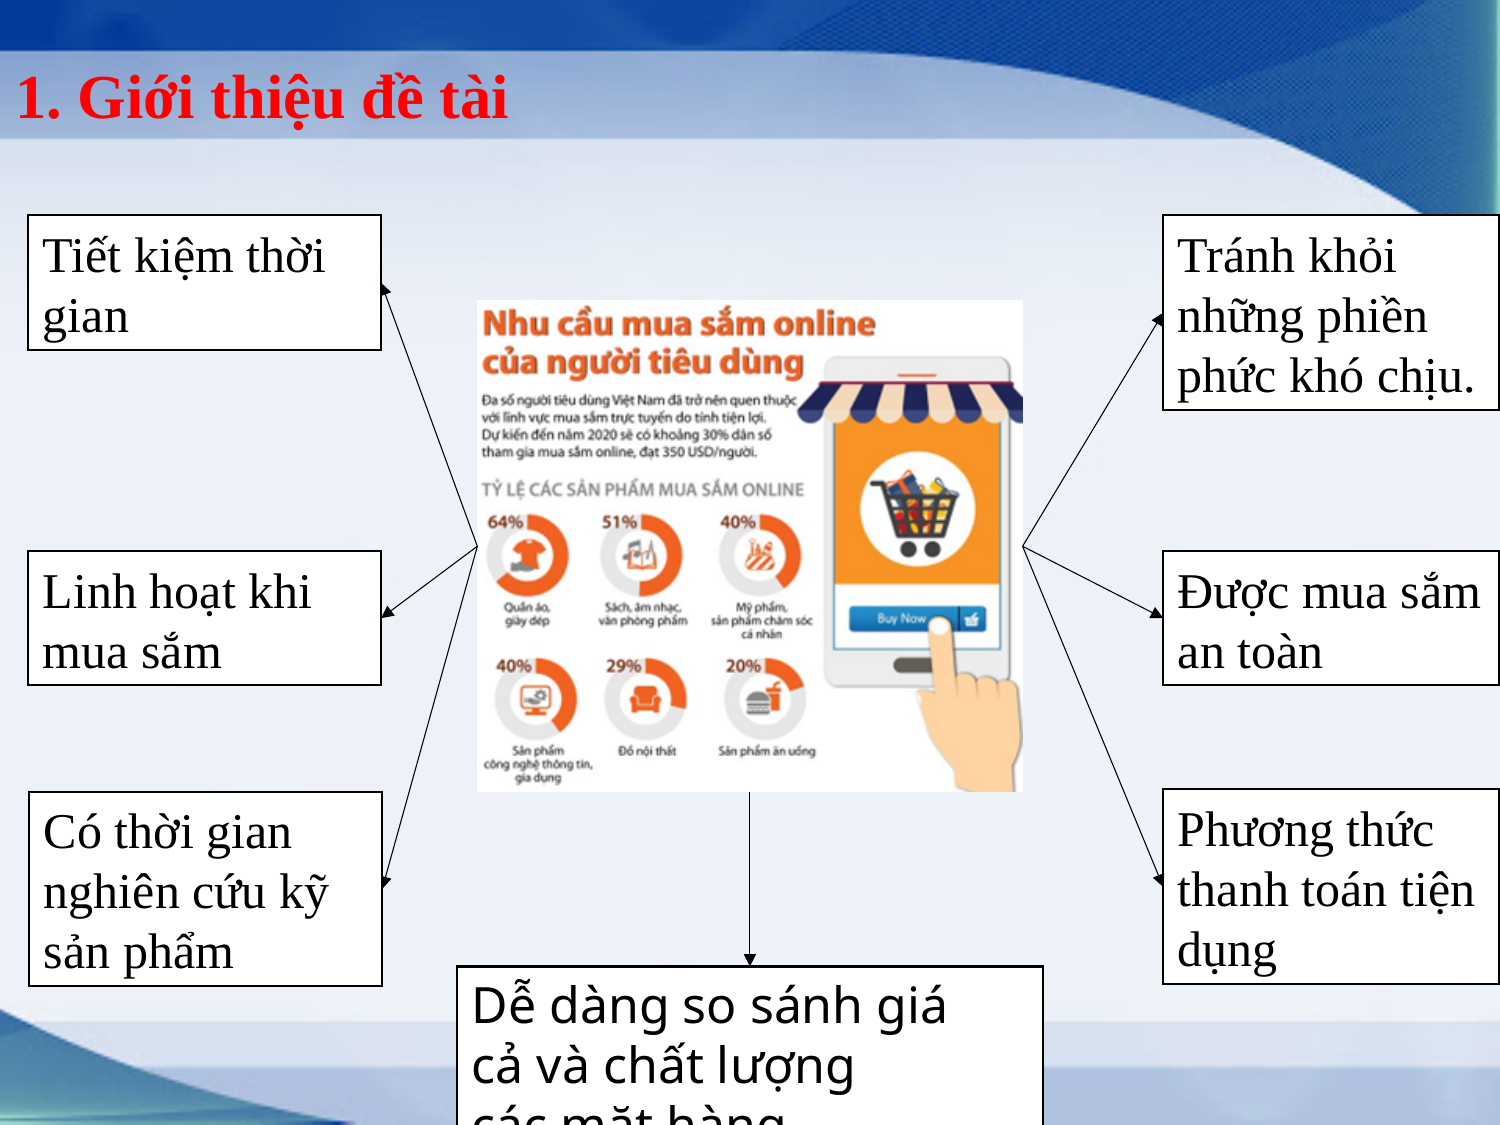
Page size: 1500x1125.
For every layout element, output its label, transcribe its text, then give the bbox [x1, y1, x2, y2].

picture [0, 0, 1500, 1125]
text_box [1022, 313, 1164, 546]
picture [1164, 686, 1500, 788]
text_box Được mua sắm an toàn [1164, 550, 1500, 686]
text_box Phương thức thanh toán tiện dụng [1162, 788, 1500, 985]
text_box Tiết kiệm thời gian [27, 214, 382, 351]
text_box Tránh khỏi những phiền phức khó chịu. [1162, 214, 1500, 411]
title 1. Giới thiệu đề tài [0, 56, 590, 141]
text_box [1022, 546, 1164, 888]
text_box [381, 283, 478, 546]
text_box Linh hoạt khi mua sắm [27, 550, 382, 686]
text_box Dễ dàng so sánh giá cả và chất lượng các mặt hàng [456, 965, 1044, 1125]
text_box Có thời gian nghiên cứu kỹ sản phẩm [28, 791, 383, 987]
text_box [382, 546, 478, 891]
picture [1164, 411, 1500, 550]
